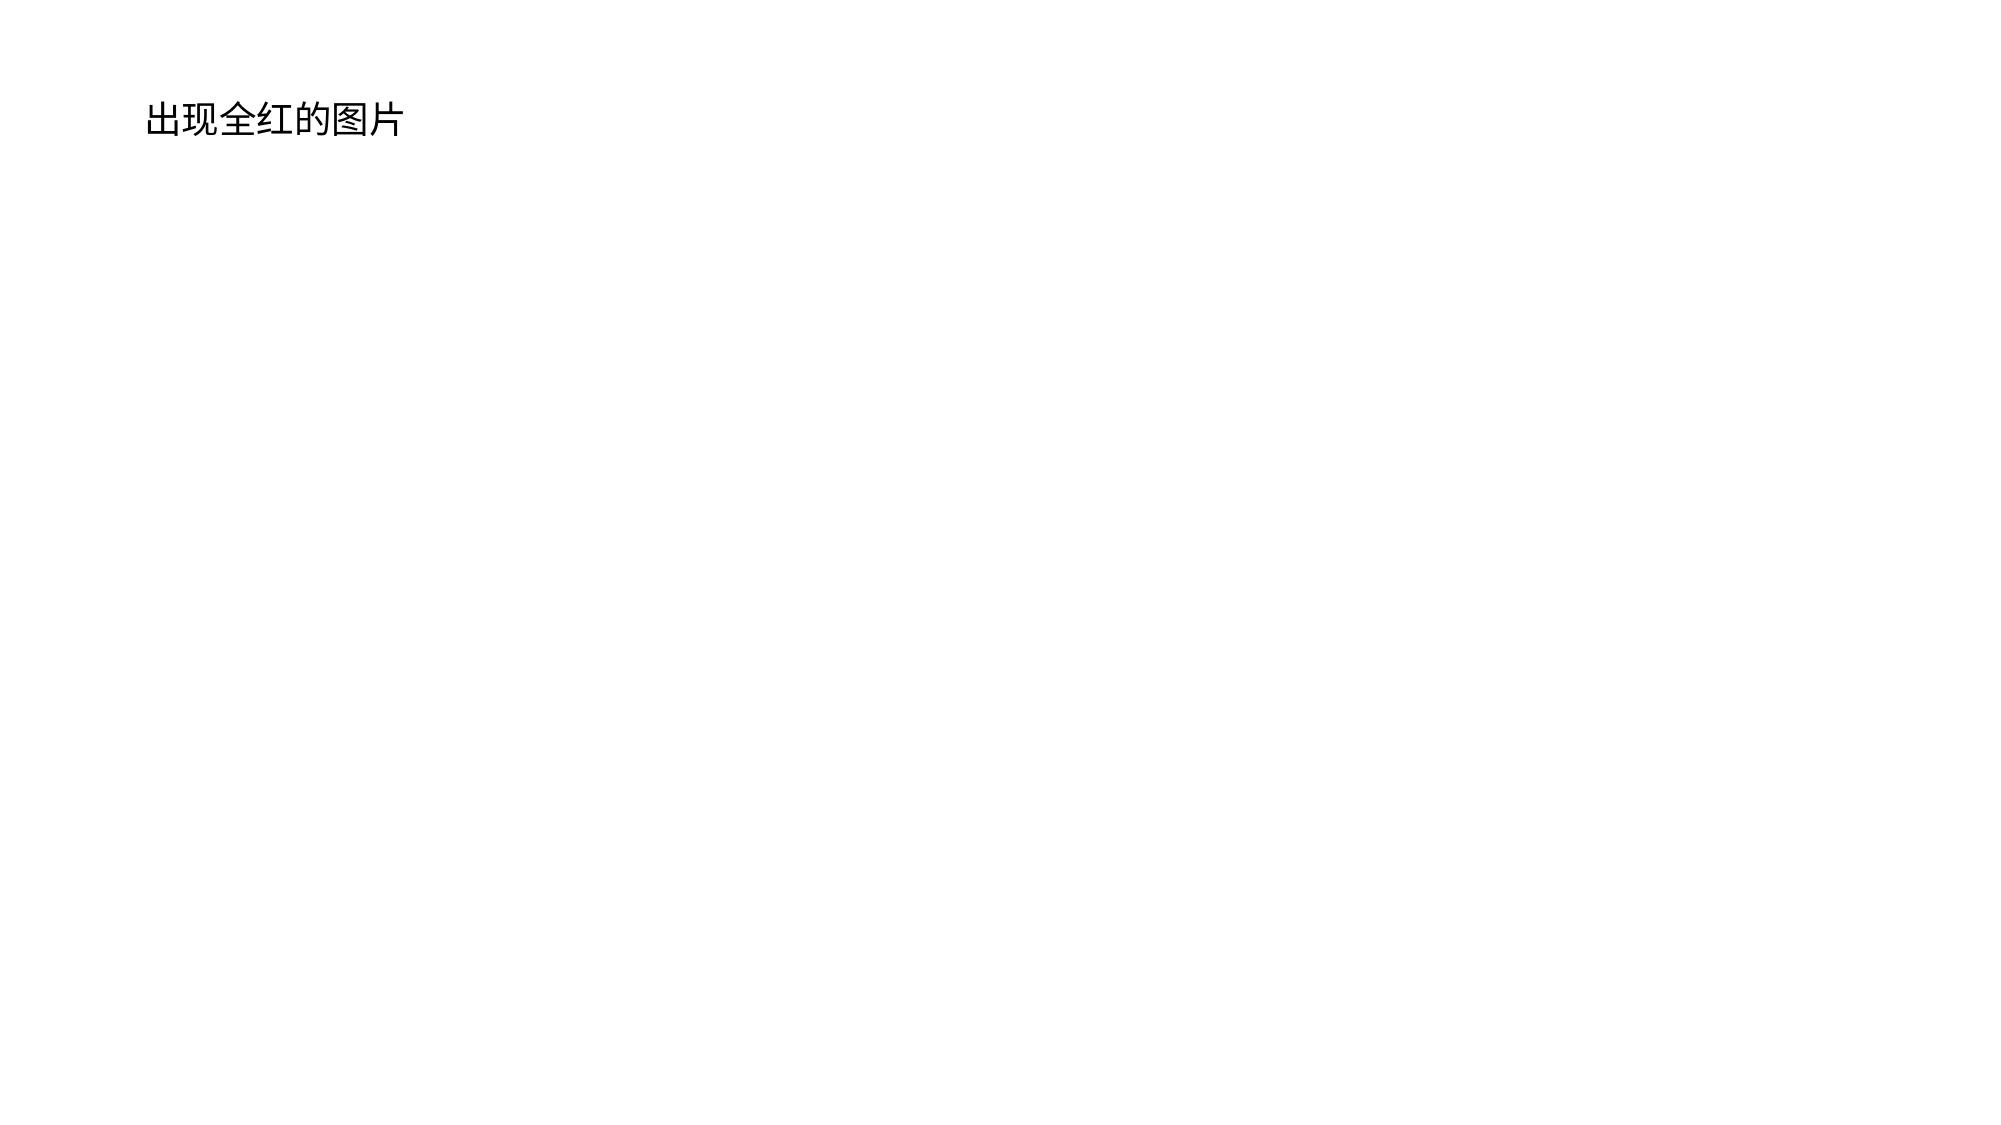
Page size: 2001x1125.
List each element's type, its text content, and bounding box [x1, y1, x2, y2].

text_box 出现全红的图片 [129, 88, 969, 149]
